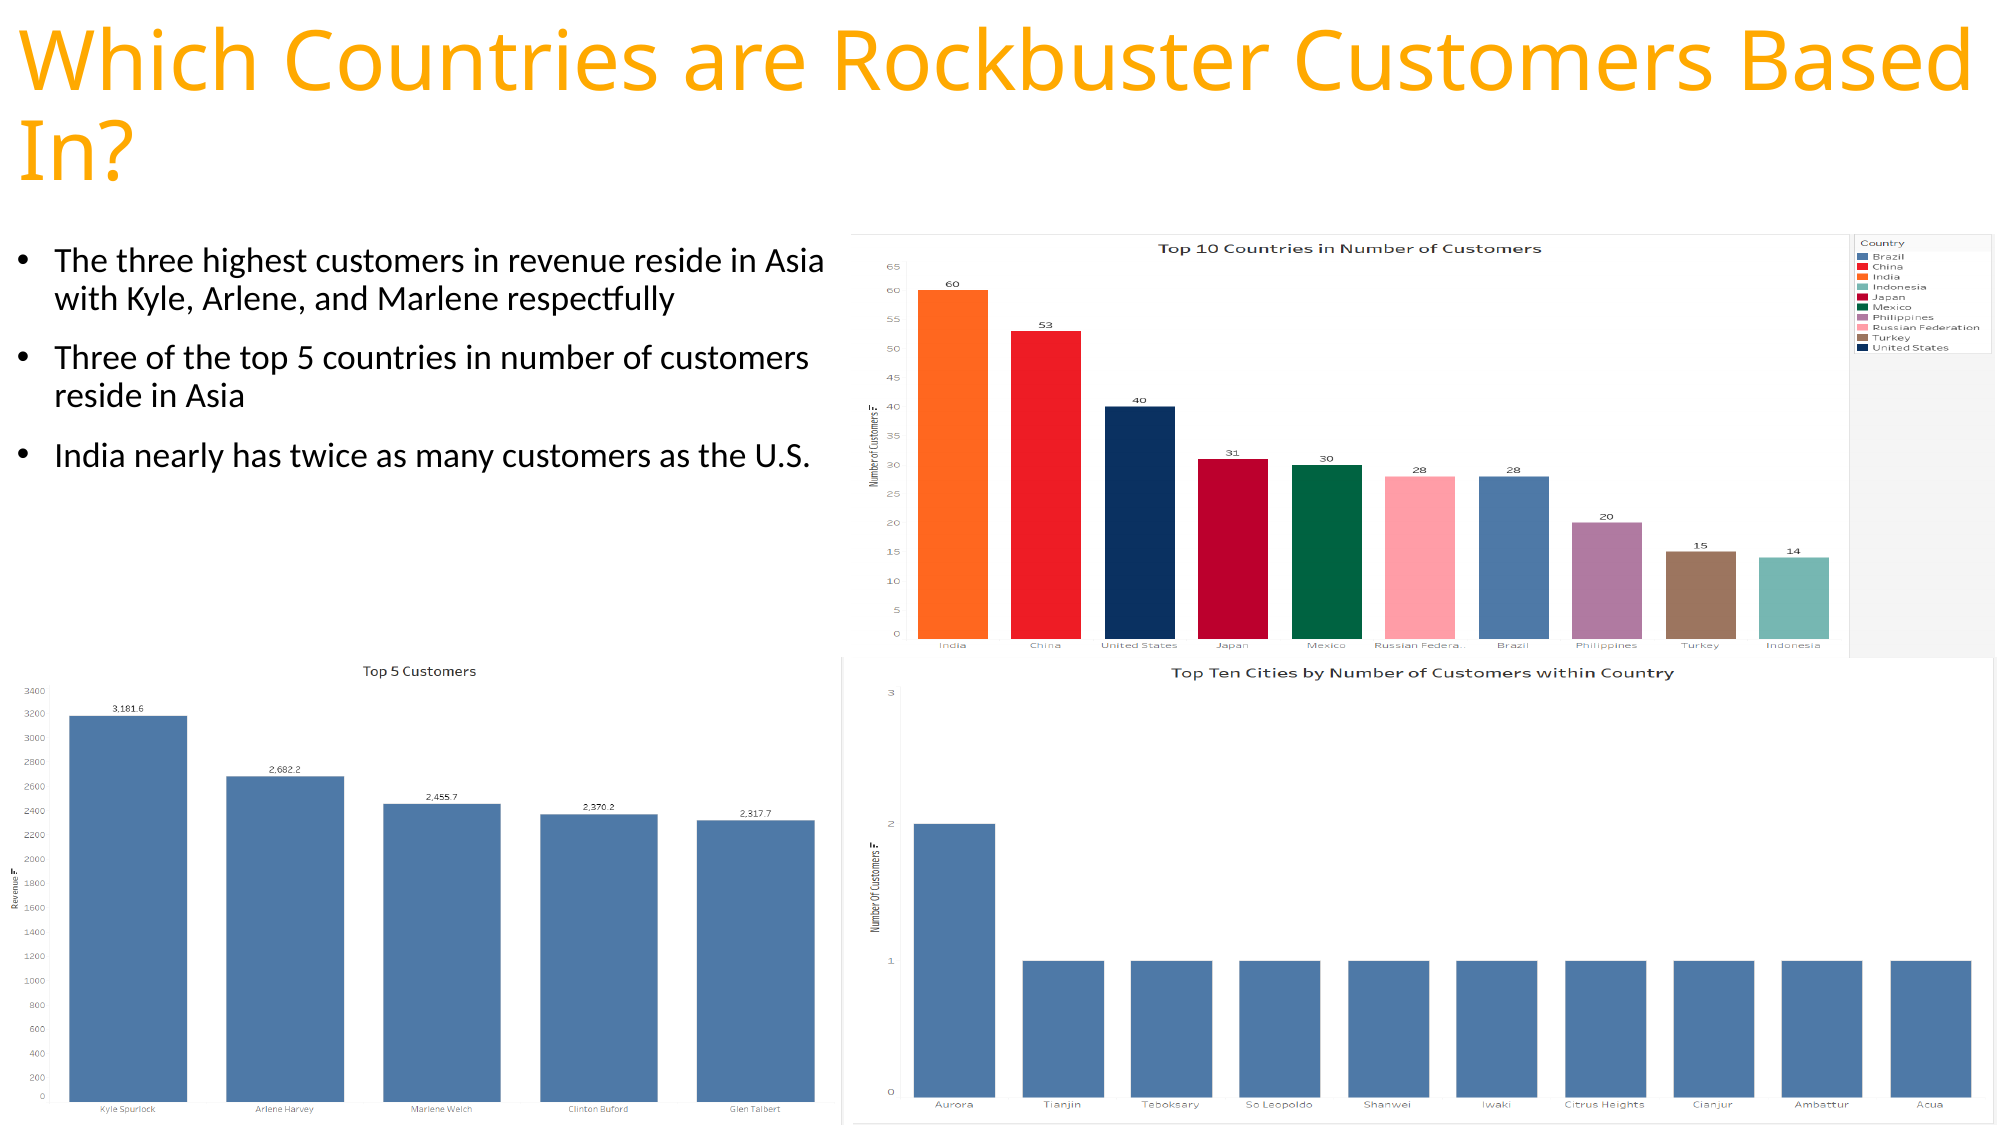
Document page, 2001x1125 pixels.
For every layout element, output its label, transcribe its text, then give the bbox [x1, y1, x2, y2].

title Which Countries are Rockbuster Customers Based In? [3, 0, 2000, 218]
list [853, 657, 1996, 1125]
list The three highest customers in revenue reside in Asia with Kyle, Arlene, and Marlene respectfully Three of the top 5 countries in number of customers reside in Asia India nearly has twice as many customers as the U.S. [1, 234, 851, 658]
picture [1, 657, 844, 1125]
picture [851, 234, 1995, 658]
